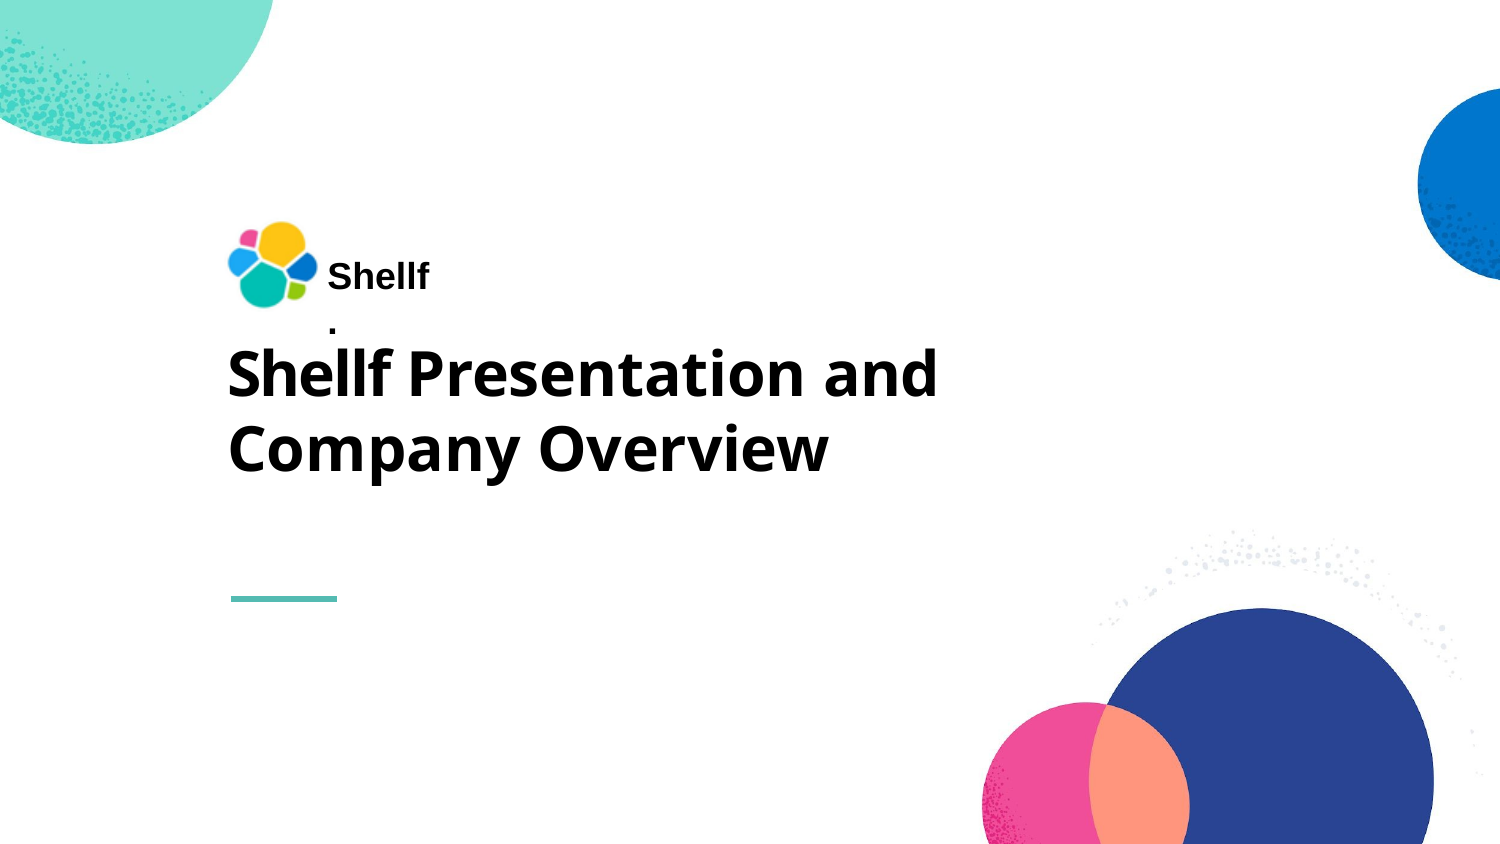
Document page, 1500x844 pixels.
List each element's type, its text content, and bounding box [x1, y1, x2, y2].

title Shellf Presentation and Company Overview [225, 332, 966, 485]
picture [0, 0, 1500, 844]
text_box Shellf. [312, 244, 450, 350]
